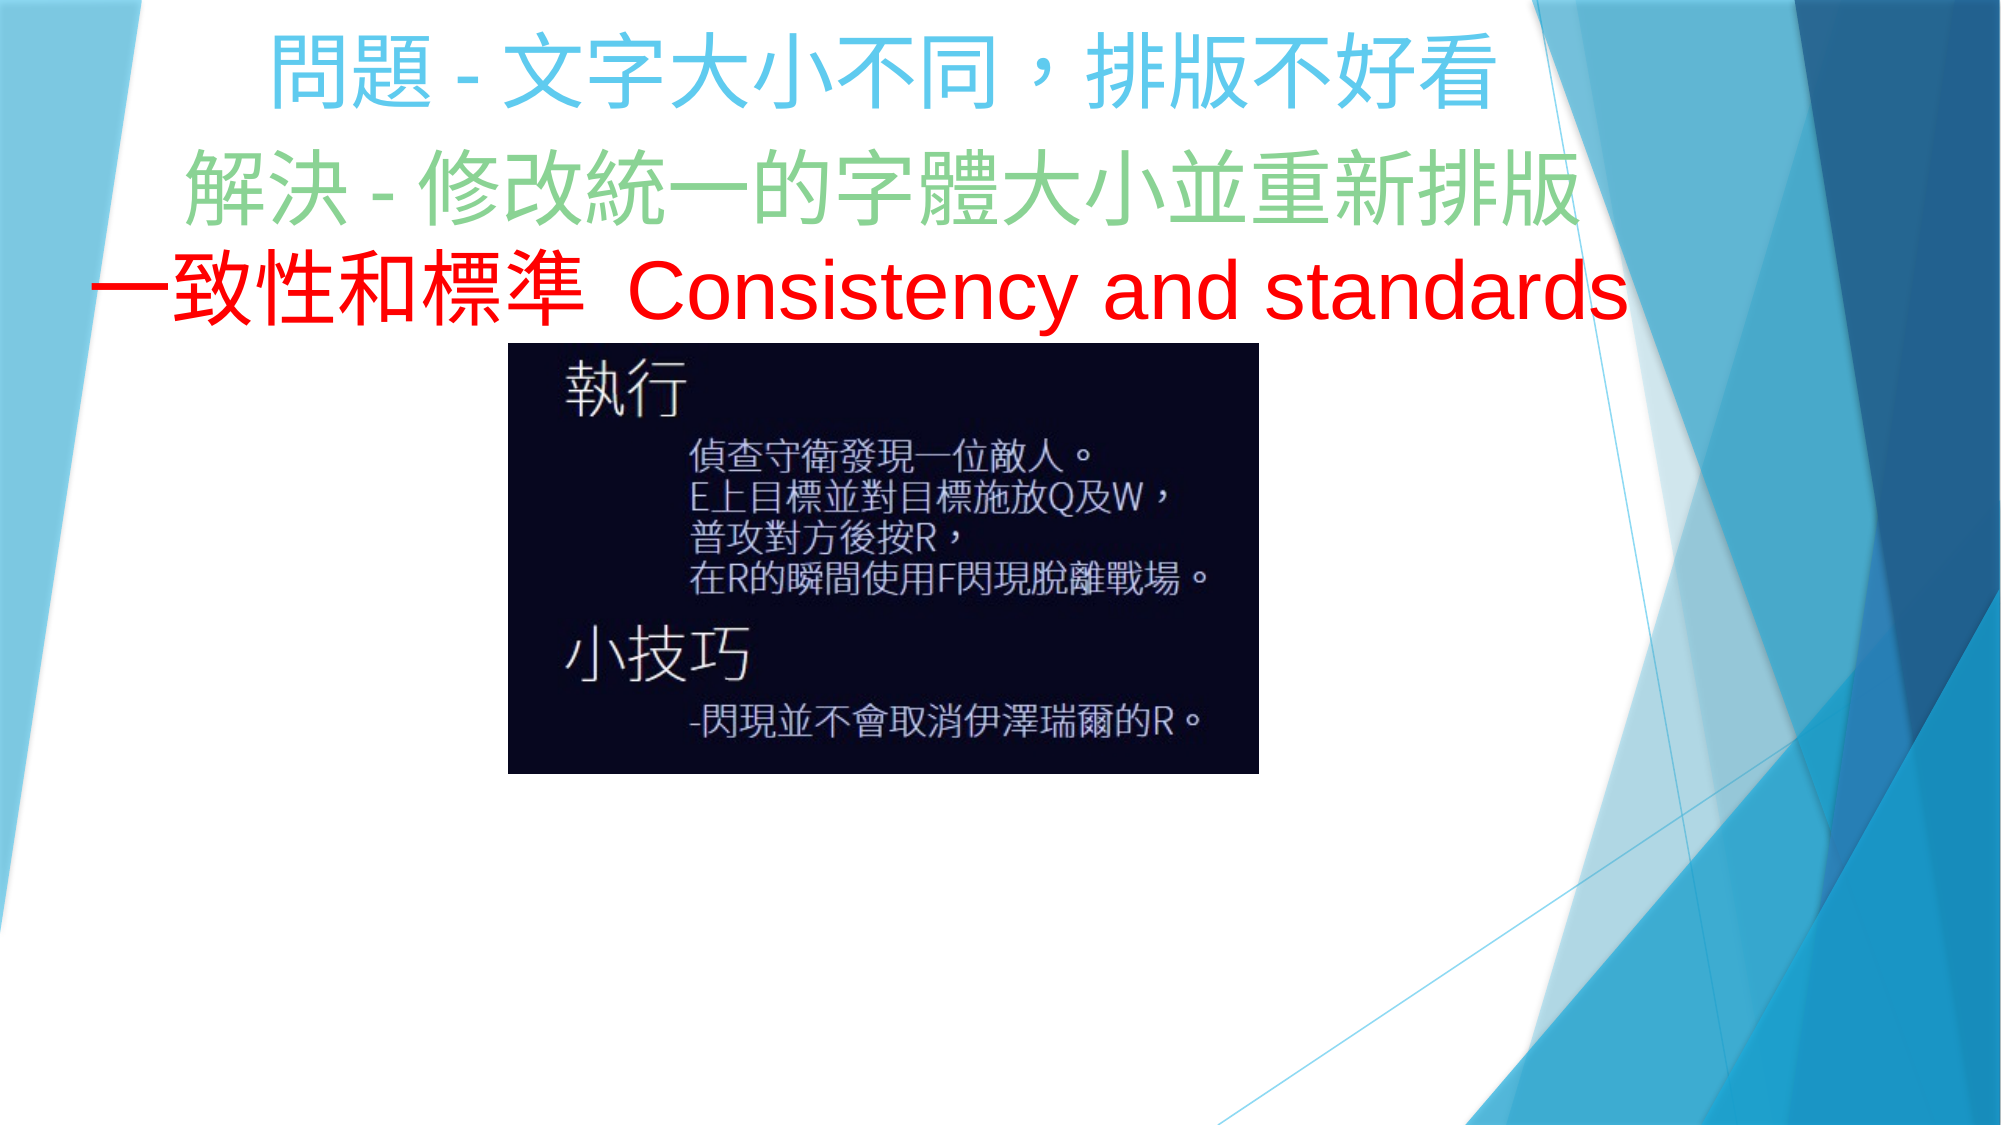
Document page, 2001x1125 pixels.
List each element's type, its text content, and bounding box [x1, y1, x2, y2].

picture [507, 343, 1259, 774]
text_box 解決-修改統一的字體大小並重新排版 一致性和標準 Consistency and standards [73, 127, 1694, 344]
title 問題-文字大小不同，排版不好看 [247, 0, 1522, 127]
